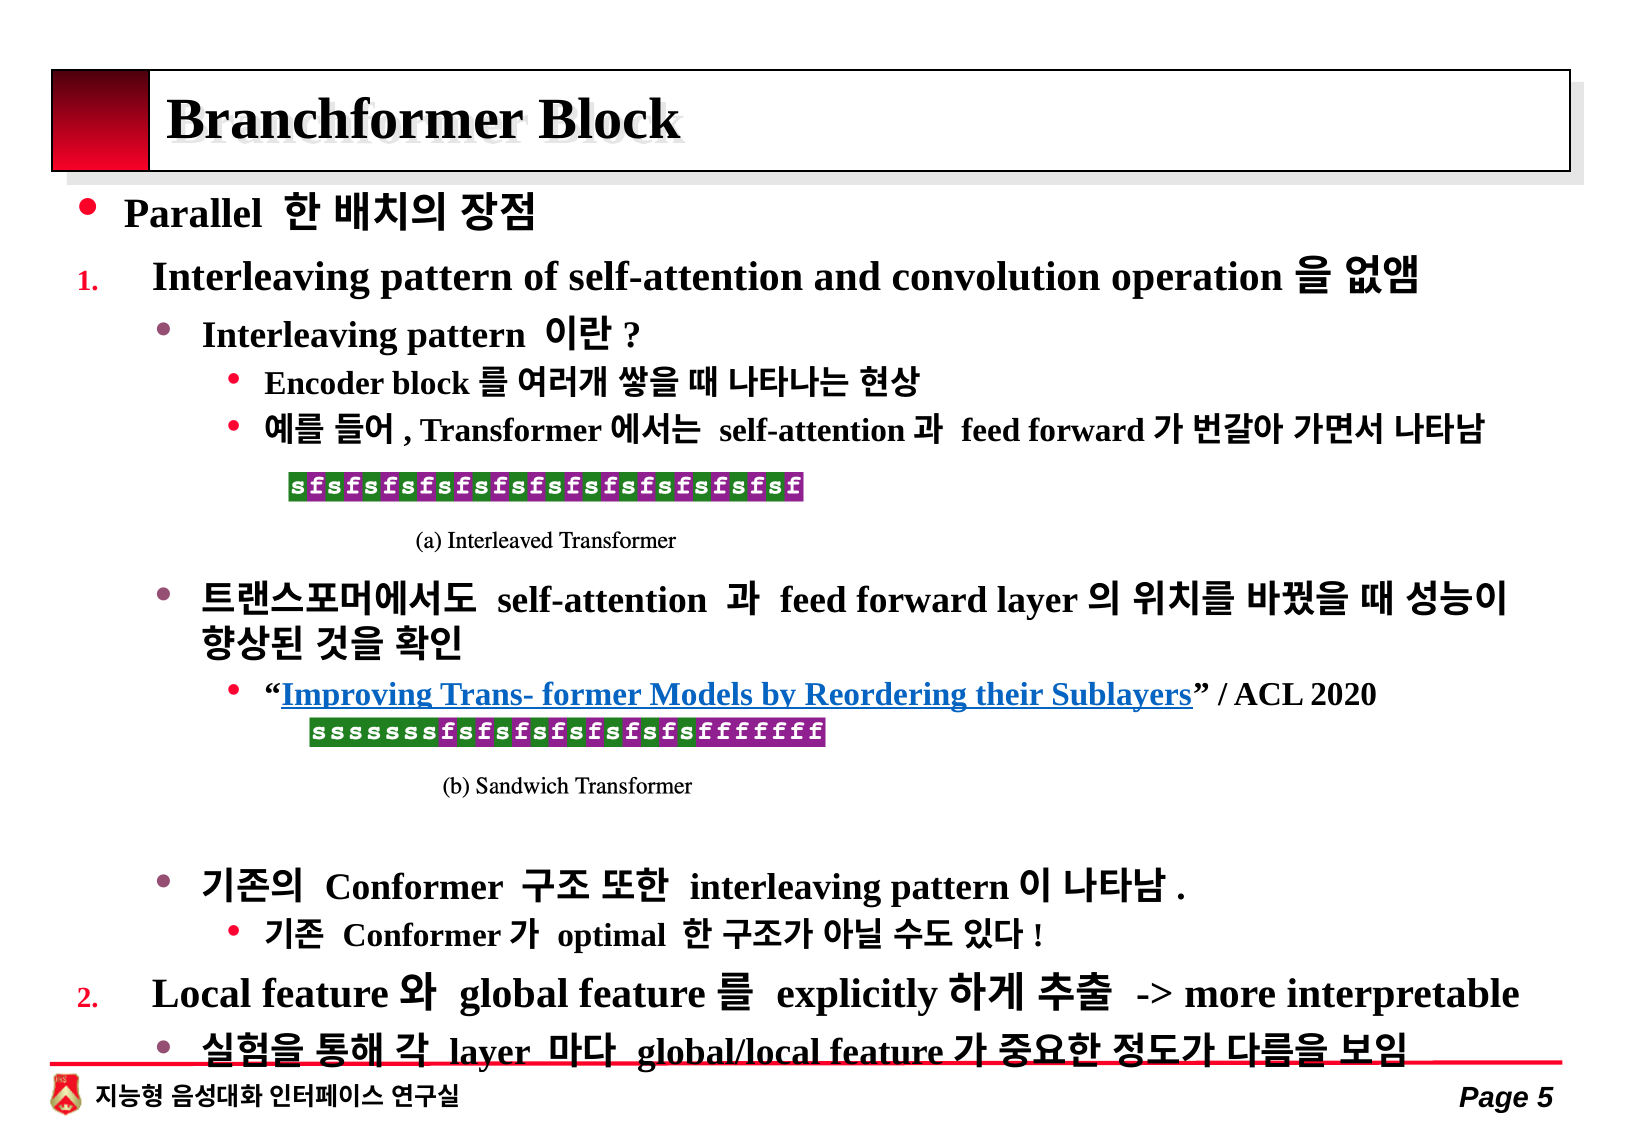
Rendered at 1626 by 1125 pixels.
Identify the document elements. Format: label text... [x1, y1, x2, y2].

slide_number Page 5 [1393, 1070, 1569, 1121]
title Branchformer Block [150, 65, 1577, 178]
picture [284, 464, 817, 558]
list Parallel 한 배치의 장점 Interleaving pattern of self-attention and convolution operation을 없앰 Interleaving pattern 이란? Encoder block를 여러개 쌓을 때 나타나는 현상 예를 들어, Transformer에서는 self-attention과 feed forward가 번갈아 가면서 나타남 트랜스포머에서도 self-attention 과 feed forward layer의 위치를 바꿨을 때 성능이 향상된 것을 확인 “Improving Trans- former Models by Reordering their Sublayers” / ACL 2020 기존의 Conformer 구조 또한 interleaving pattern이 나타남. 기존 Conformer가 optimal 한 구조가 아닐 수도 있다! Local feature와 global feature를 explicitly하게 추출 -> more interpretable 실험을 통해 각 layer 마다 global/local feature가 중요한 정도가 다름을 보임 [61, 178, 1581, 1041]
picture [48, 1068, 86, 1119]
picture [304, 709, 837, 803]
